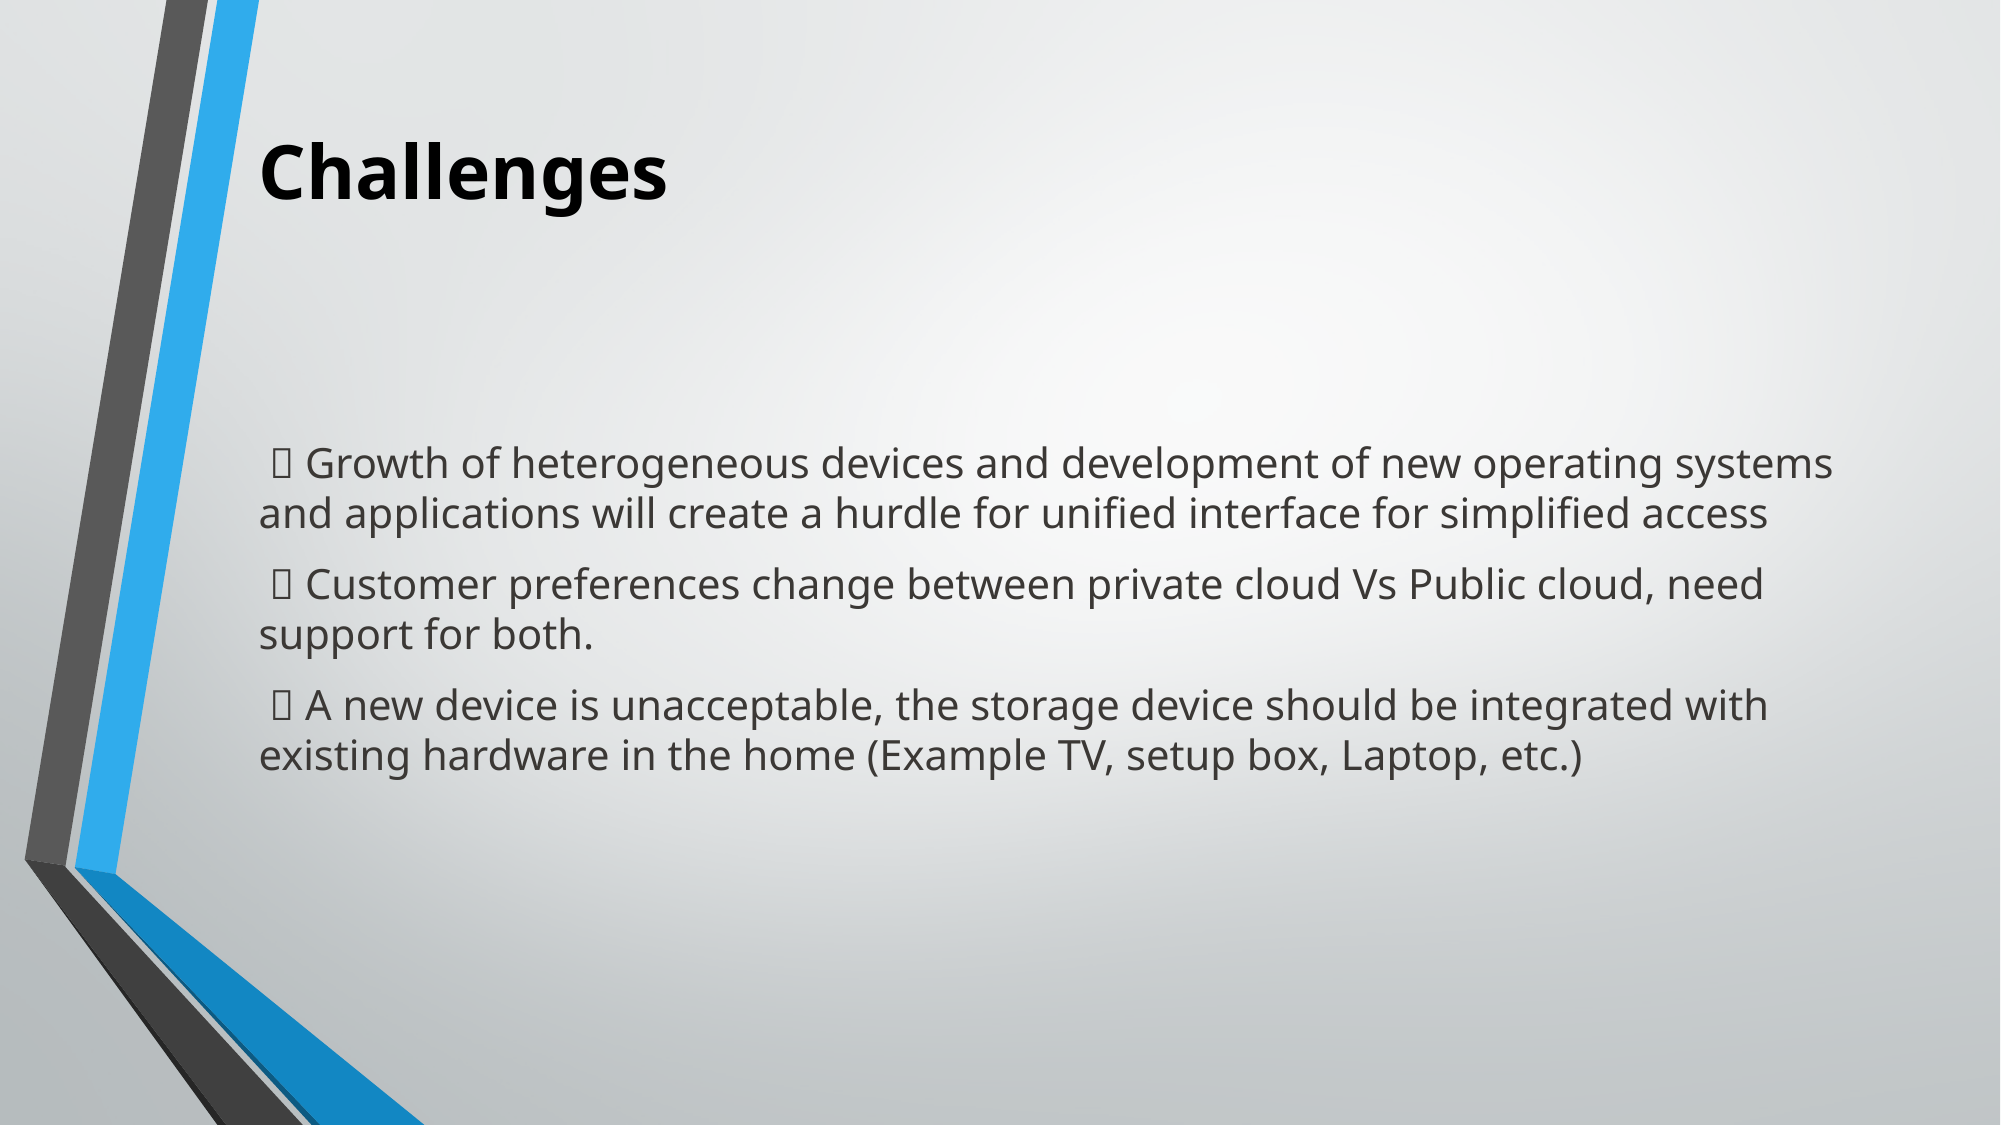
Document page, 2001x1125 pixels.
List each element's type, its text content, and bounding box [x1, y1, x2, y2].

title Challenges [243, 112, 720, 265]
list  Growth of heterogeneous devices and development of new operating systems and applications will create a hurdle for unified interface for simplified access  Customer preferences change between private cloud Vs Public cloud, need support for both.  A new device is unacceptable, the storage device should be integrated with existing hardware in the home (Example TV, setup box, Laptop, etc.) [243, 265, 1887, 950]
